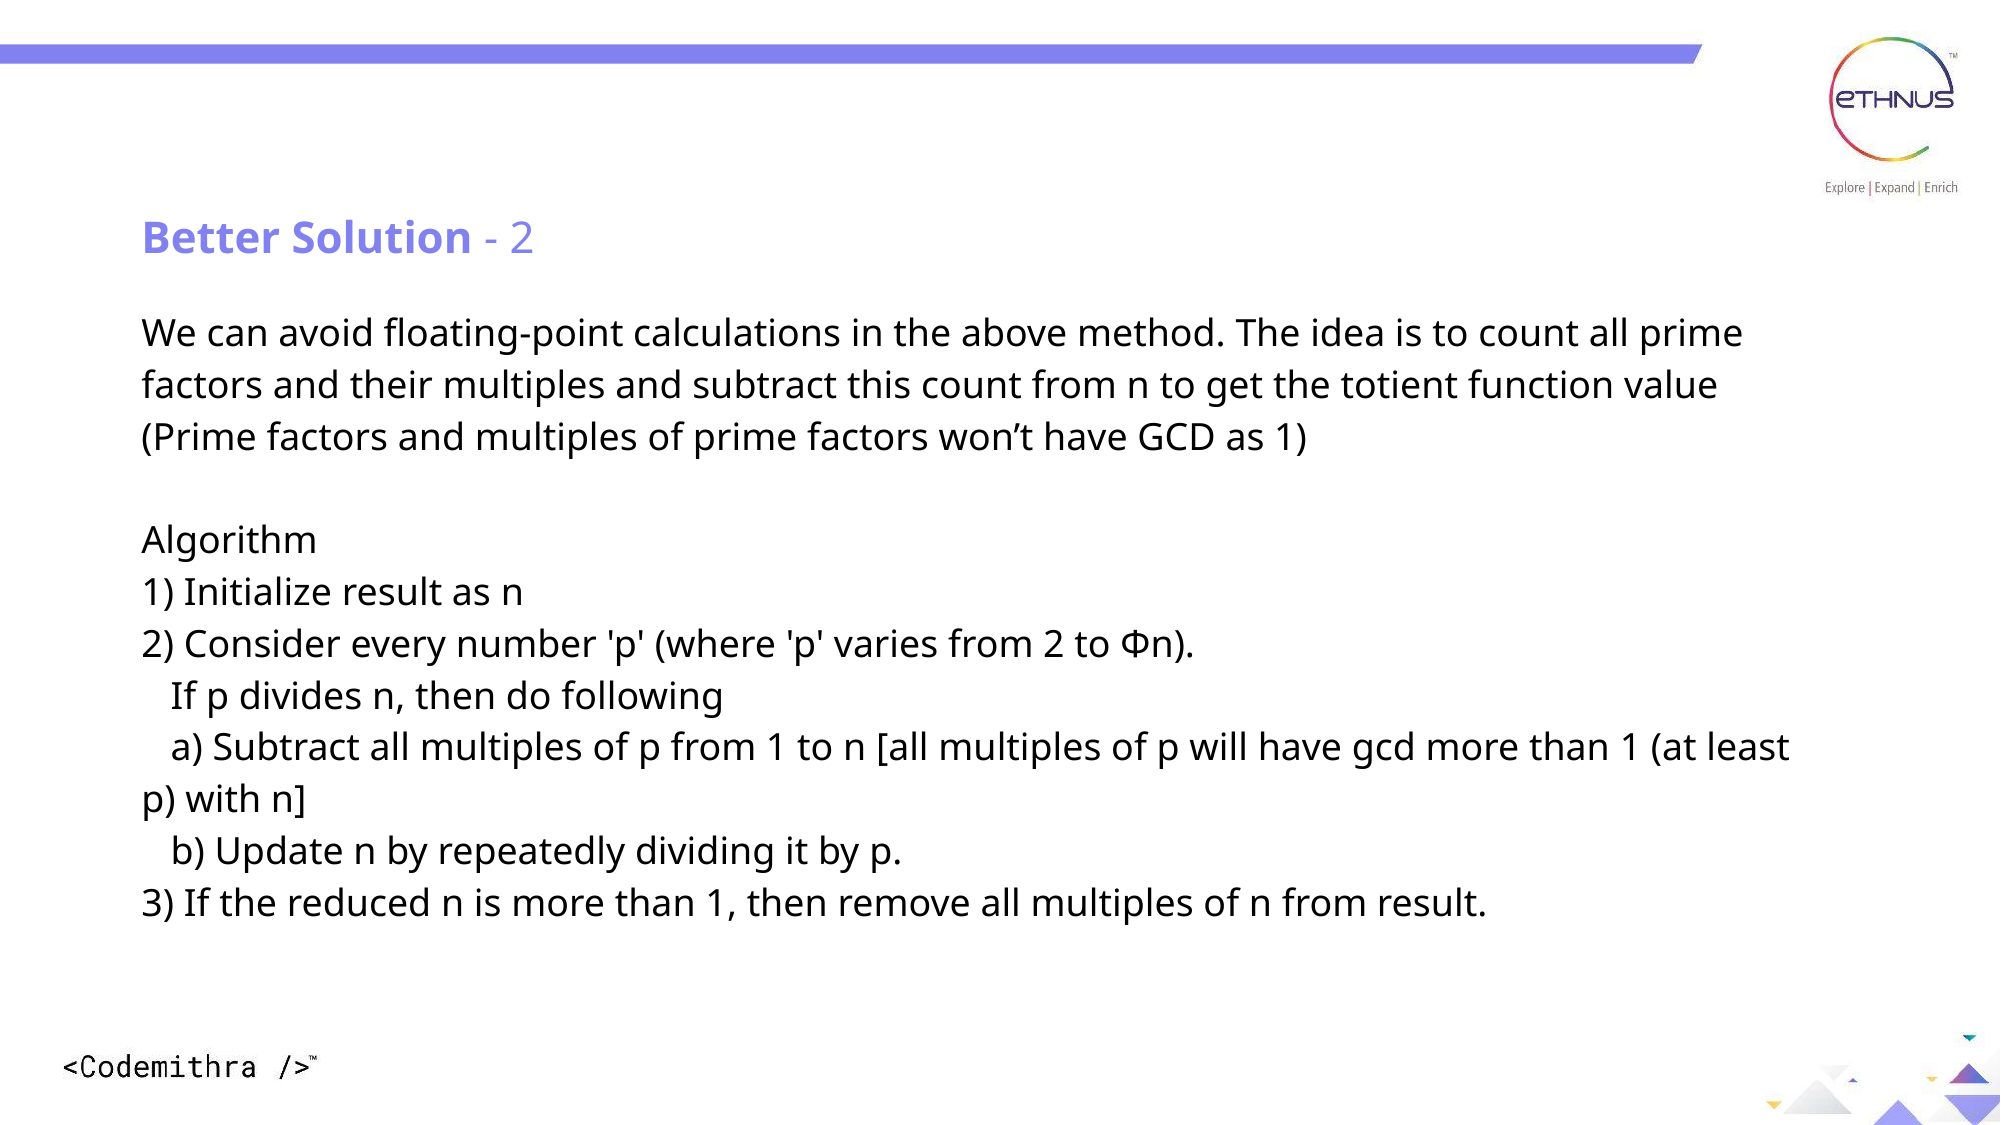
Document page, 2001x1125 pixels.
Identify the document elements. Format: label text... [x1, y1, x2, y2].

text_box Better Solution - 2 We can avoid floating-point calculations in the above method. The idea is to count all prime factors and their multiples and subtract this count from n to get the totient function value (Prime factors and multiples of prime factors won’t have GCD as 1) Algorithm 1) Initialize result as n 2) Consider every number 'p' (where 'p' varies from 2 to Φn). If p divides n, then do following a) Subtract all multiples of p from 1 to n [all multiples of p will have gcd more than 1 (at least p) with n] b) Update n by repeatedly dividing it by p. 3) If the reduced n is more than 1, then remove all multiples of n from result. [121, 200, 1837, 934]
picture [0, 0, 2000, 1125]
